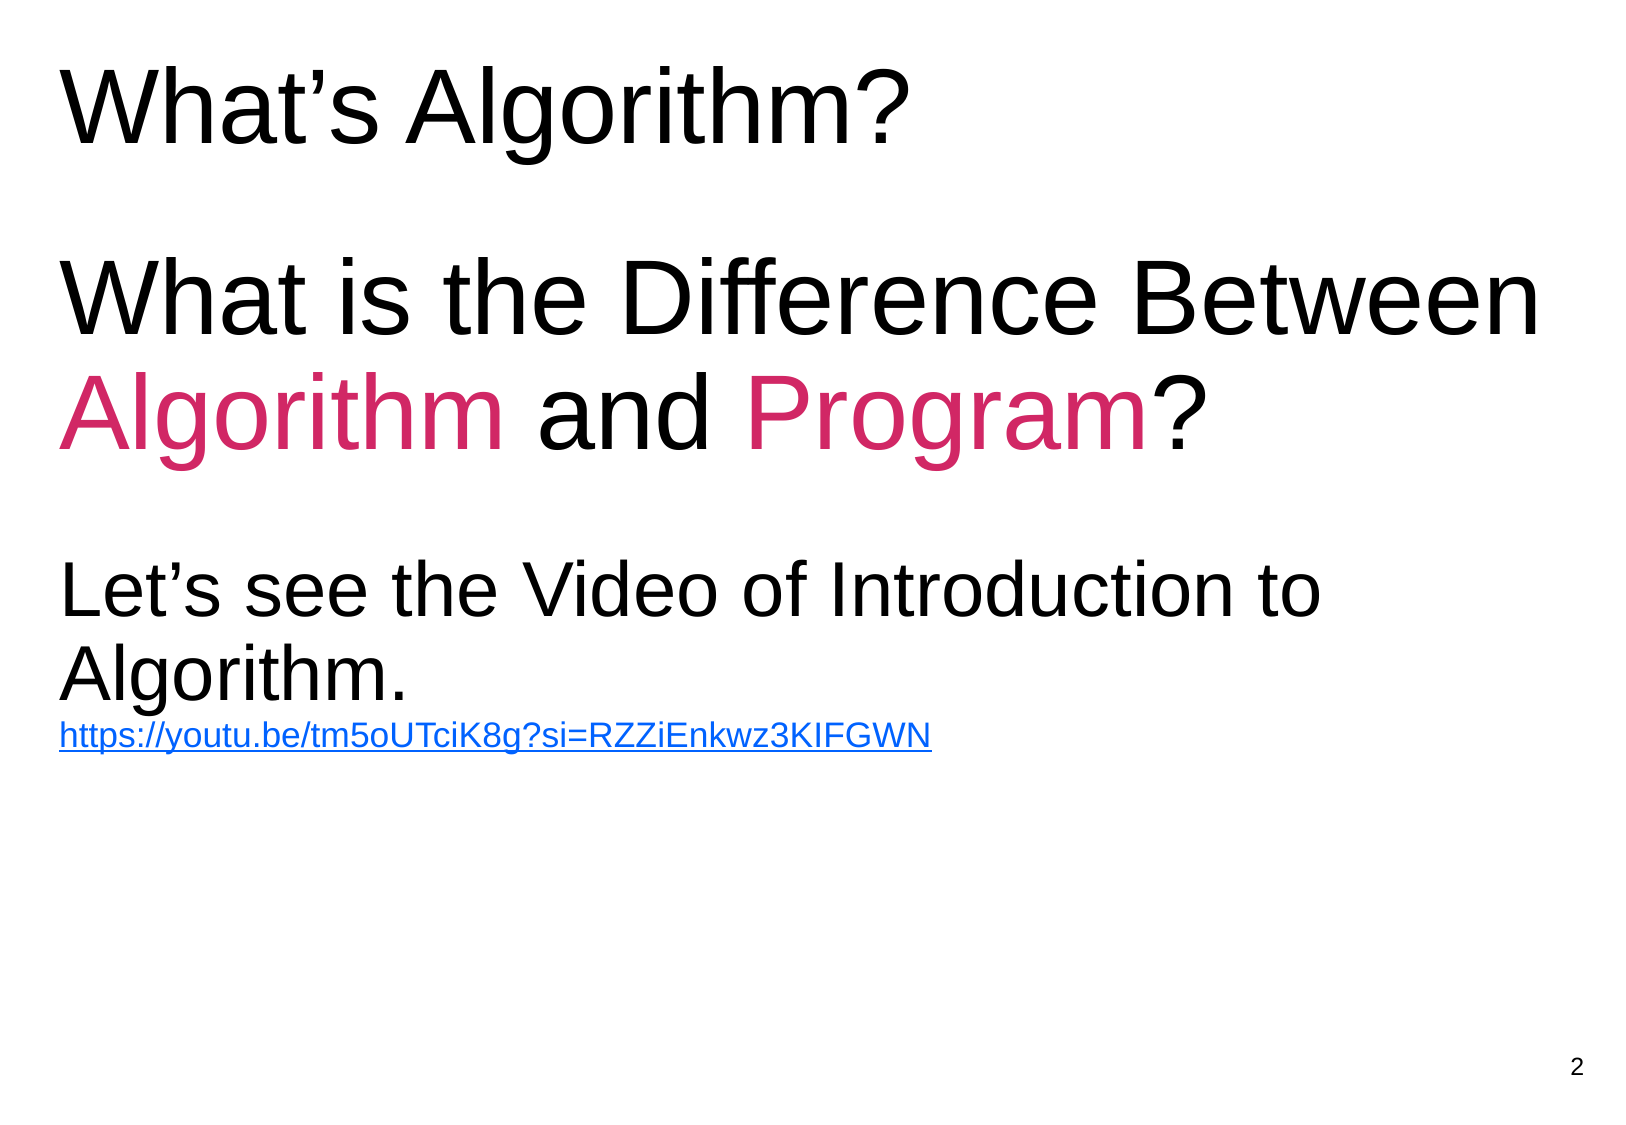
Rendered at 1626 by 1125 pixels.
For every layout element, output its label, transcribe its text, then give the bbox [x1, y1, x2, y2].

slide_number 2 [1259, 1047, 1585, 1084]
title What’s Algorithm? What is the Difference Between Algorithm and Program? Let’s see the Video of Introduction to Algorithm. https://youtu.be/tm5oUTciK8g?si=RZZiEnkwz3KIFGWN [59, 52, 1585, 858]
